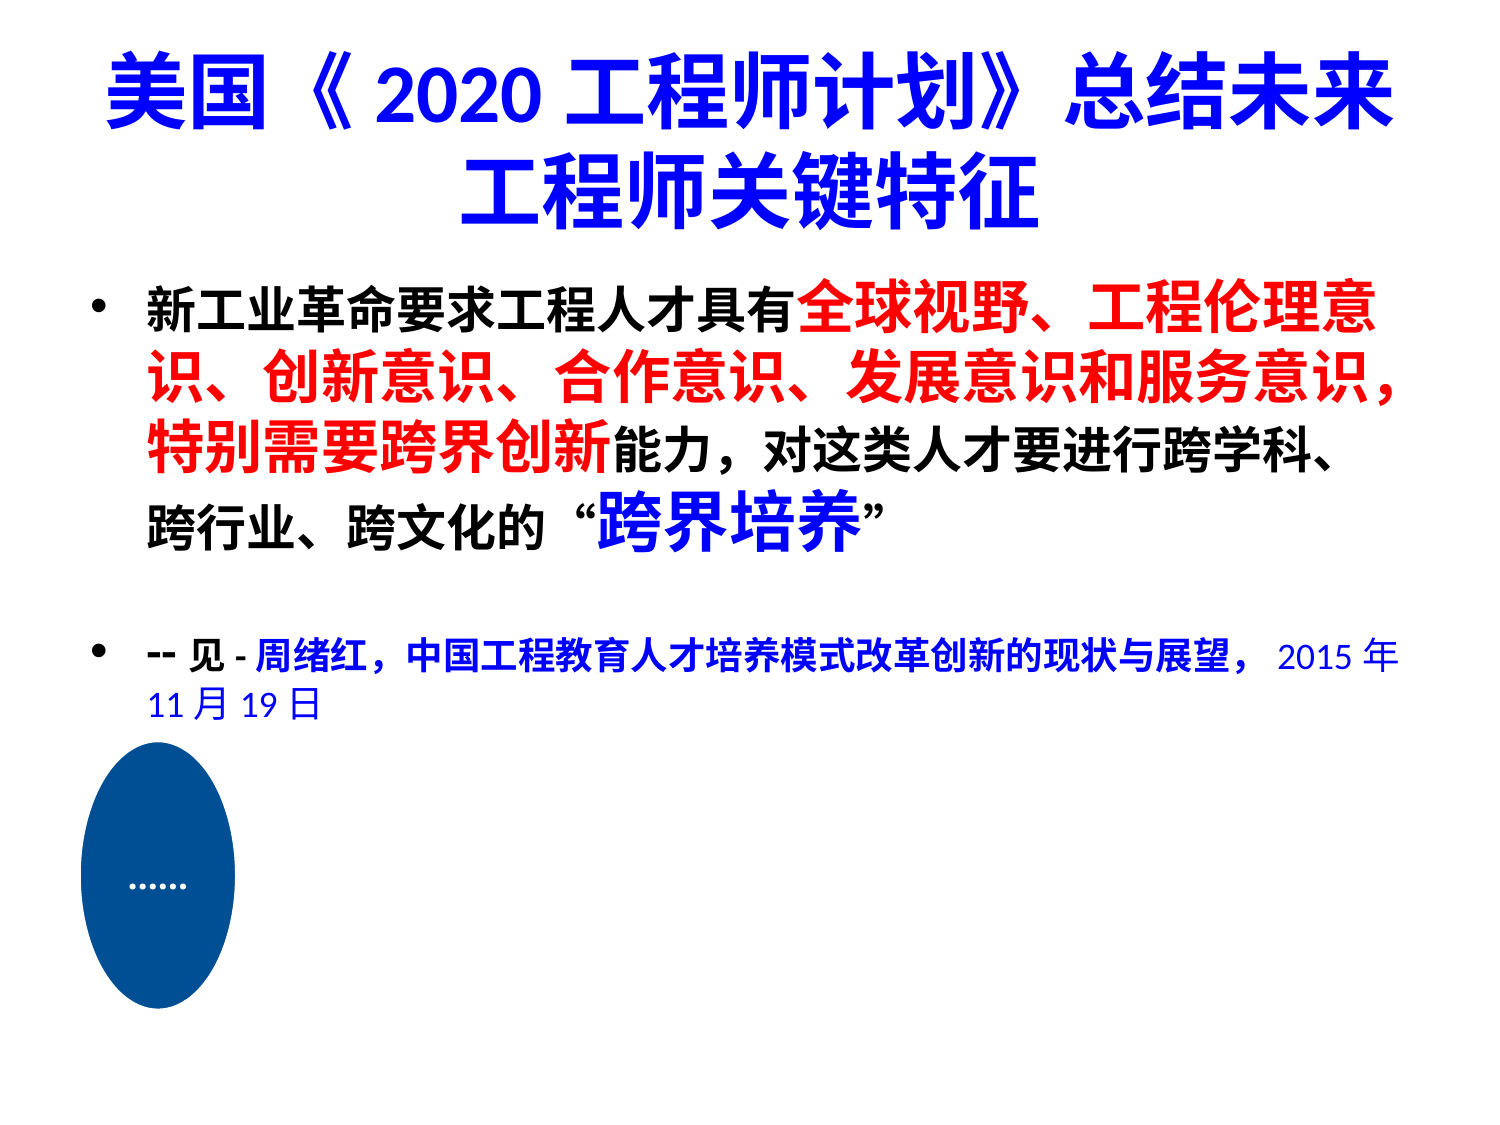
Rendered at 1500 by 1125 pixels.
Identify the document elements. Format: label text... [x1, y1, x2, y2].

list 新工业革命要求工程人才具有全球视野、工程伦理意识、创新意识、合作意识、发展意识和服务意识，特别需要跨界创新能力，对这类人才要进行跨学科、跨行业、跨文化的“跨界培养” --见-周绪红，中国工程教育人才培养模式改革创新的现状与展望，2015年11月19日 [74, 262, 1426, 1006]
title 美国《2020工程师计划》总结未来工程师关键特征 [74, 44, 1426, 233]
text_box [78, 739, 1347, 1011]
